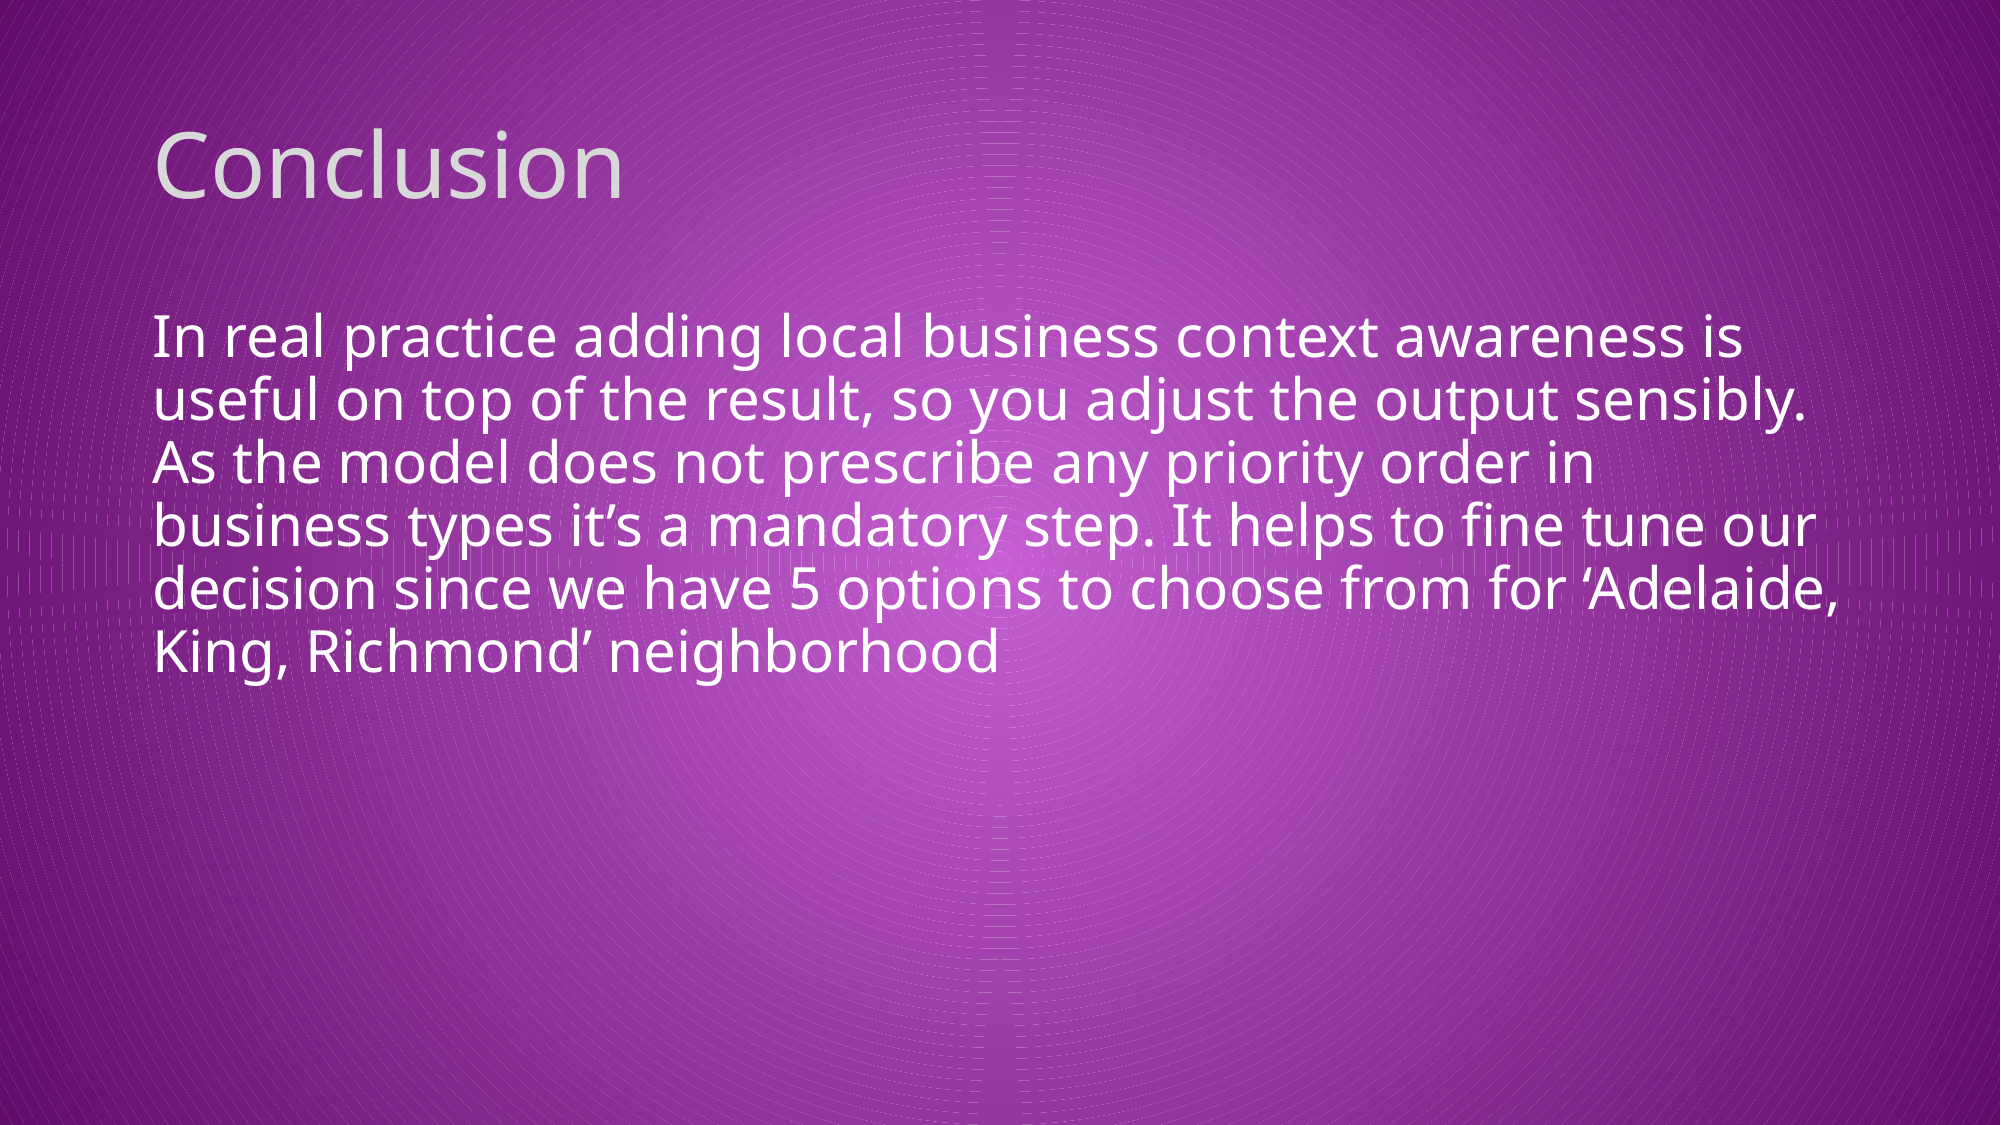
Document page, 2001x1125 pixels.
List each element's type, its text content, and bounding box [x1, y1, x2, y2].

title Conclusion [137, 59, 1863, 278]
list In real practice adding local business context awareness is useful on top of the result, so you adjust the output sensibly. As the model does not prescribe any priority order in business types it’s a mandatory step. It helps to fine tune our decision since we have 5 options to choose from for ‘Adelaide, King, Richmond’ neighborhood [137, 299, 1863, 1014]
